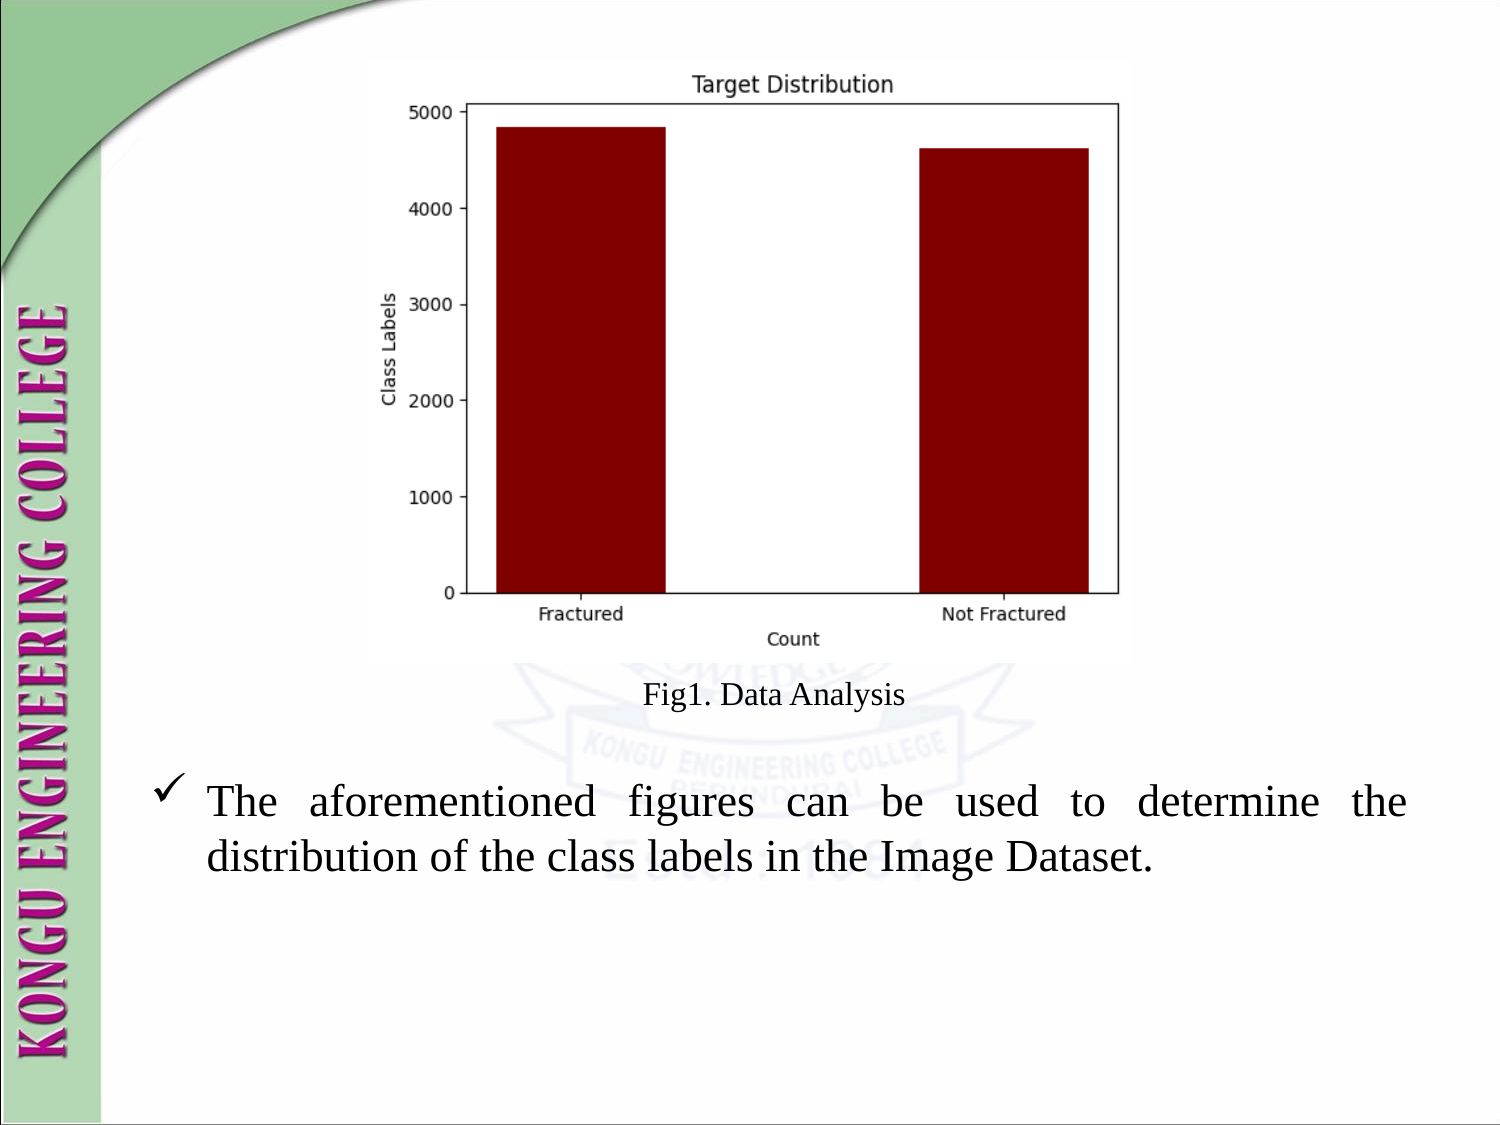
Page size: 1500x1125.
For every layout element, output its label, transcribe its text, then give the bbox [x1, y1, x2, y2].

text_box The aforementioned figures can be used to determine the distribution of the class labels in the Image Dataset. [135, 763, 1424, 888]
picture [0, 0, 1500, 1125]
text_box Fig1. Data Analysis [627, 671, 981, 720]
